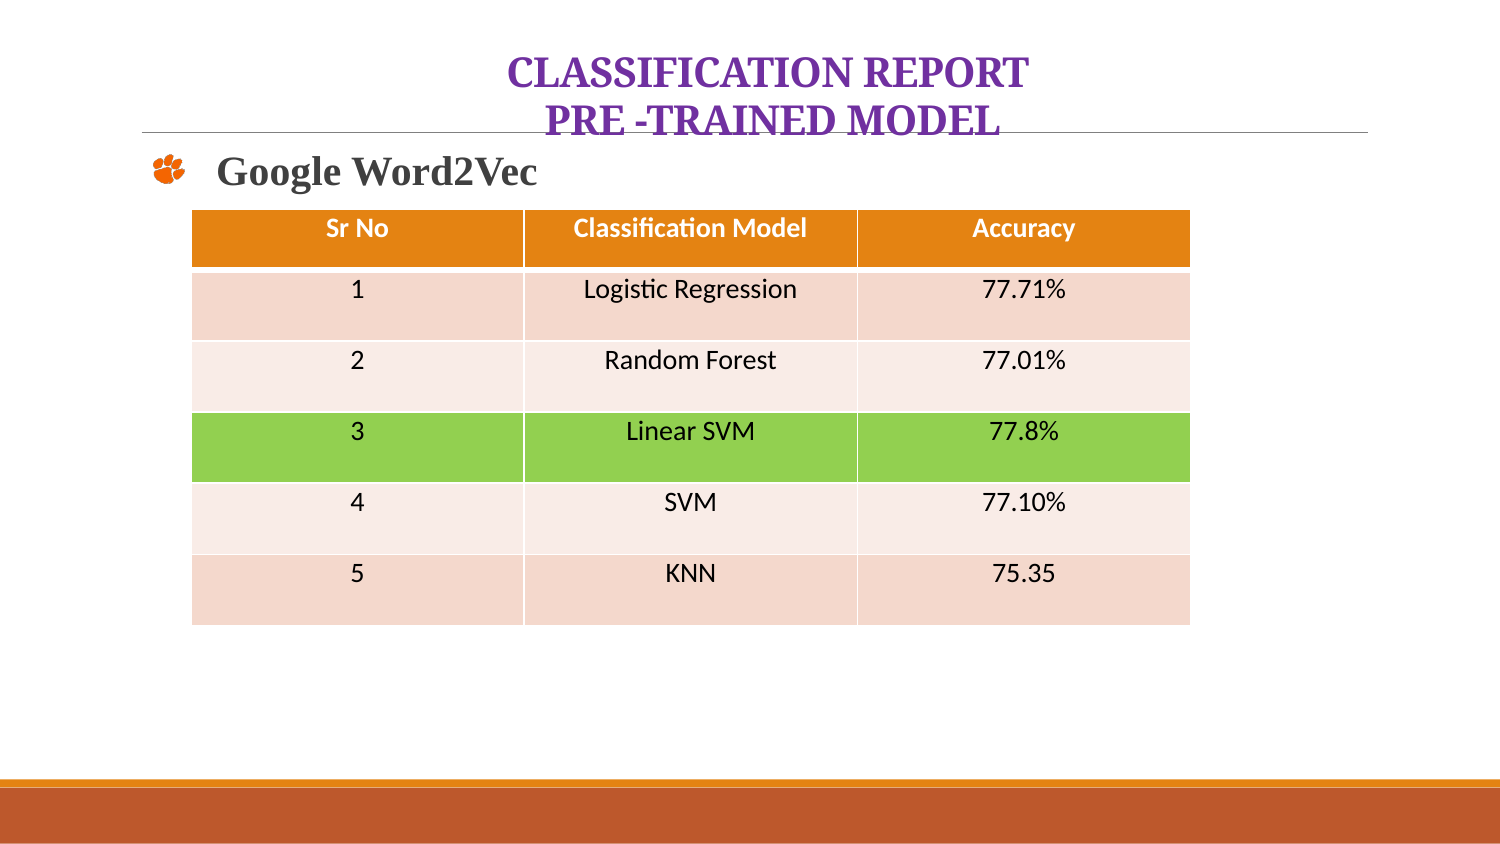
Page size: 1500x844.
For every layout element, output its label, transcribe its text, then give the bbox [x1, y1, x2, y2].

table_header Accuracy [858, 210, 1190, 267]
table_cell 77.10% [858, 484, 1190, 554]
table_header Sr No [192, 210, 523, 267]
table_cell Random Forest [525, 342, 857, 411]
title CLASSIFICATION REPORT PRE -TRAINED MODEL [153, 41, 1392, 141]
table_cell 75.35 [858, 555, 1190, 625]
table_cell 5 [192, 555, 523, 625]
table_cell 4 [192, 484, 523, 554]
table_cell 2 [192, 342, 523, 411]
table_cell 77.71% [858, 273, 1190, 340]
list Google Word2Vec [153, 141, 1392, 724]
table_cell Linear SVM [525, 413, 857, 482]
table_cell Logistic Regression [525, 273, 857, 340]
picture [153, 154, 184, 184]
table_cell KNN [525, 555, 857, 625]
table_cell SVM [525, 484, 857, 554]
table_cell 1 [192, 273, 523, 340]
table_cell 3 [192, 413, 523, 482]
table_header Classification Model [525, 210, 857, 267]
table_cell 77.8% [858, 413, 1190, 482]
table_cell 77.01% [858, 342, 1190, 411]
